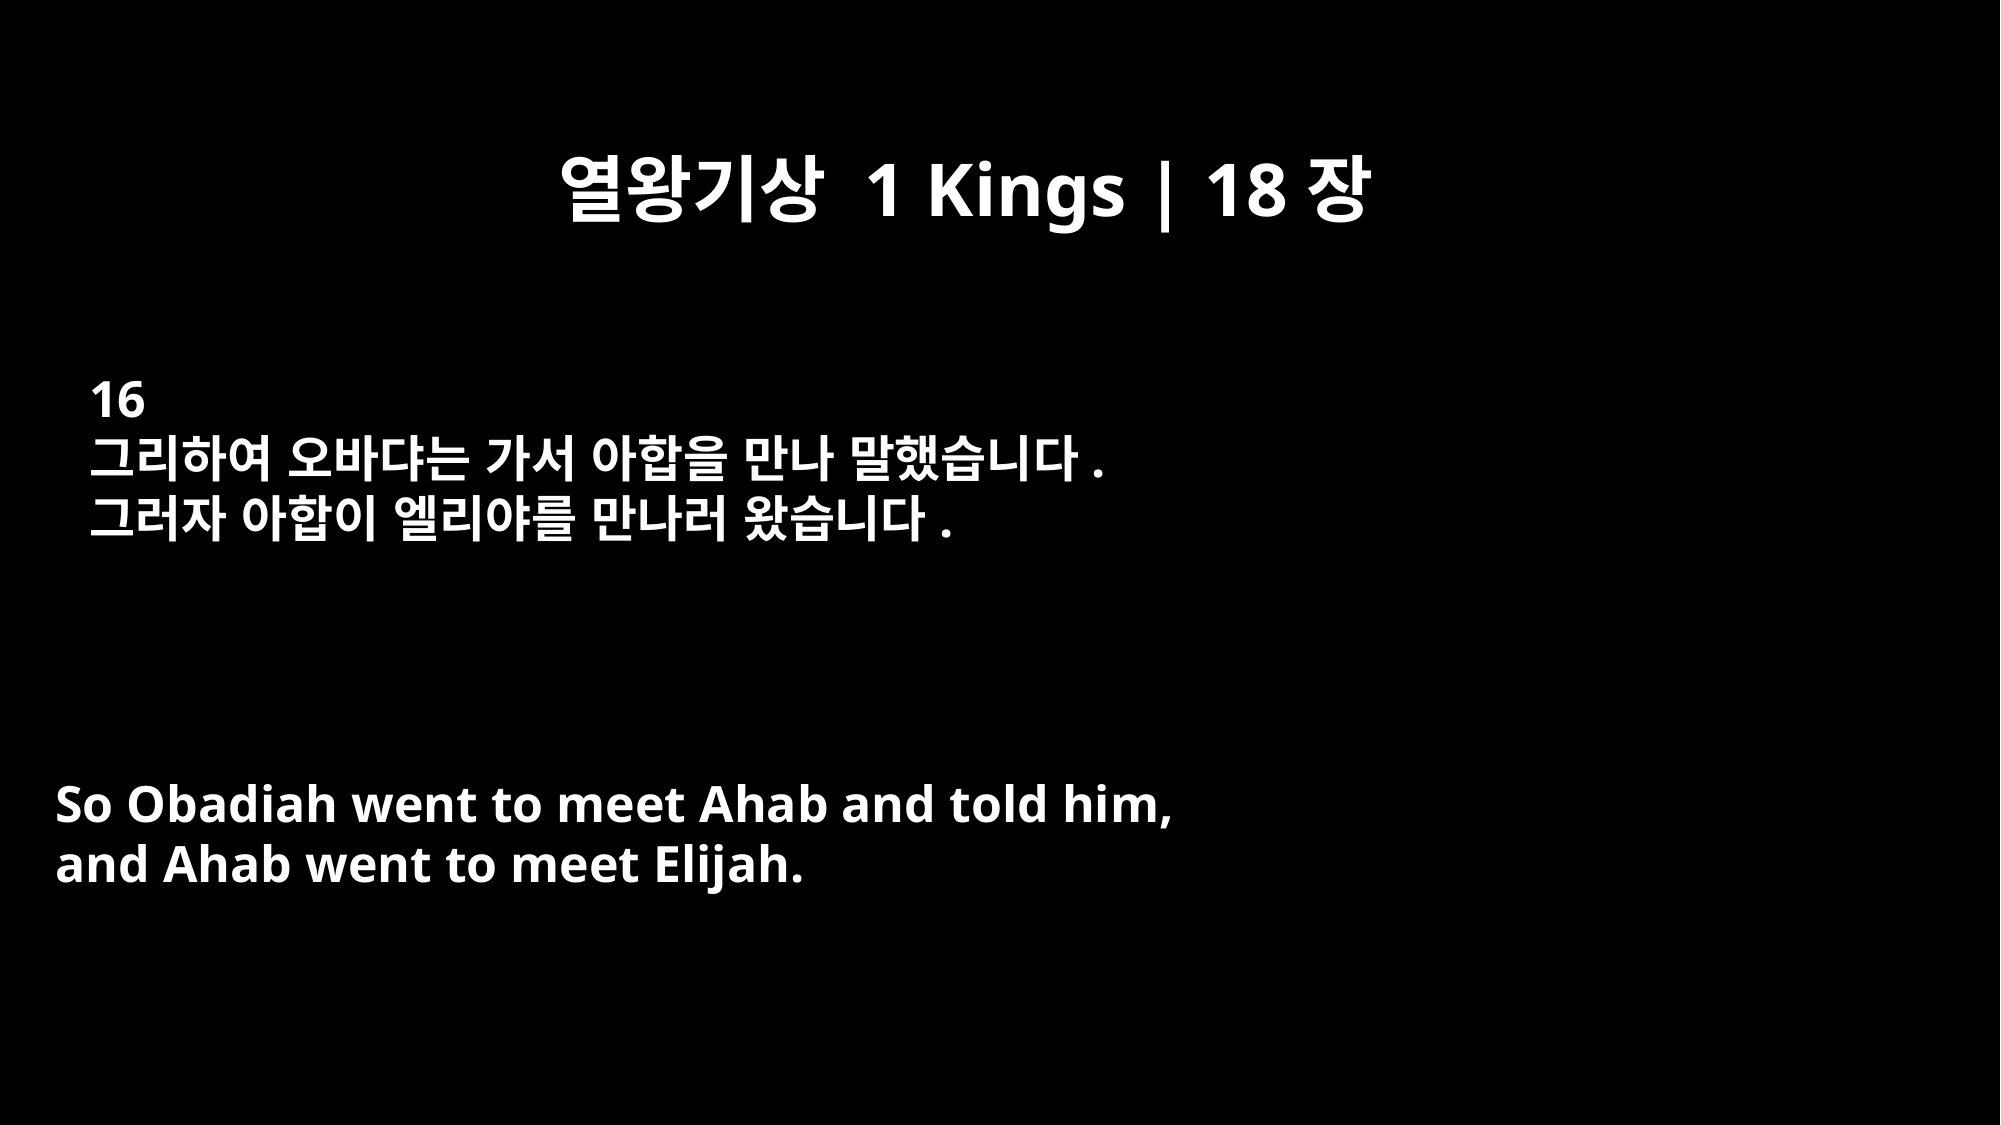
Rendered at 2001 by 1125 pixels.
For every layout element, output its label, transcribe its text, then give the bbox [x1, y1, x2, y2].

text_box 16 그리하여 오바댜는 가서 아합을 만나 말했습니다. 그러자 아합이 엘리야를 만나러 왔습니다. [74, 359, 1121, 555]
text_box 열왕기상 1 Kings | 18장 [543, 136, 1389, 239]
text_box So Obadiah went to meet Ahab and told him, and Ahab went to meet Elijah. [40, 764, 1189, 900]
